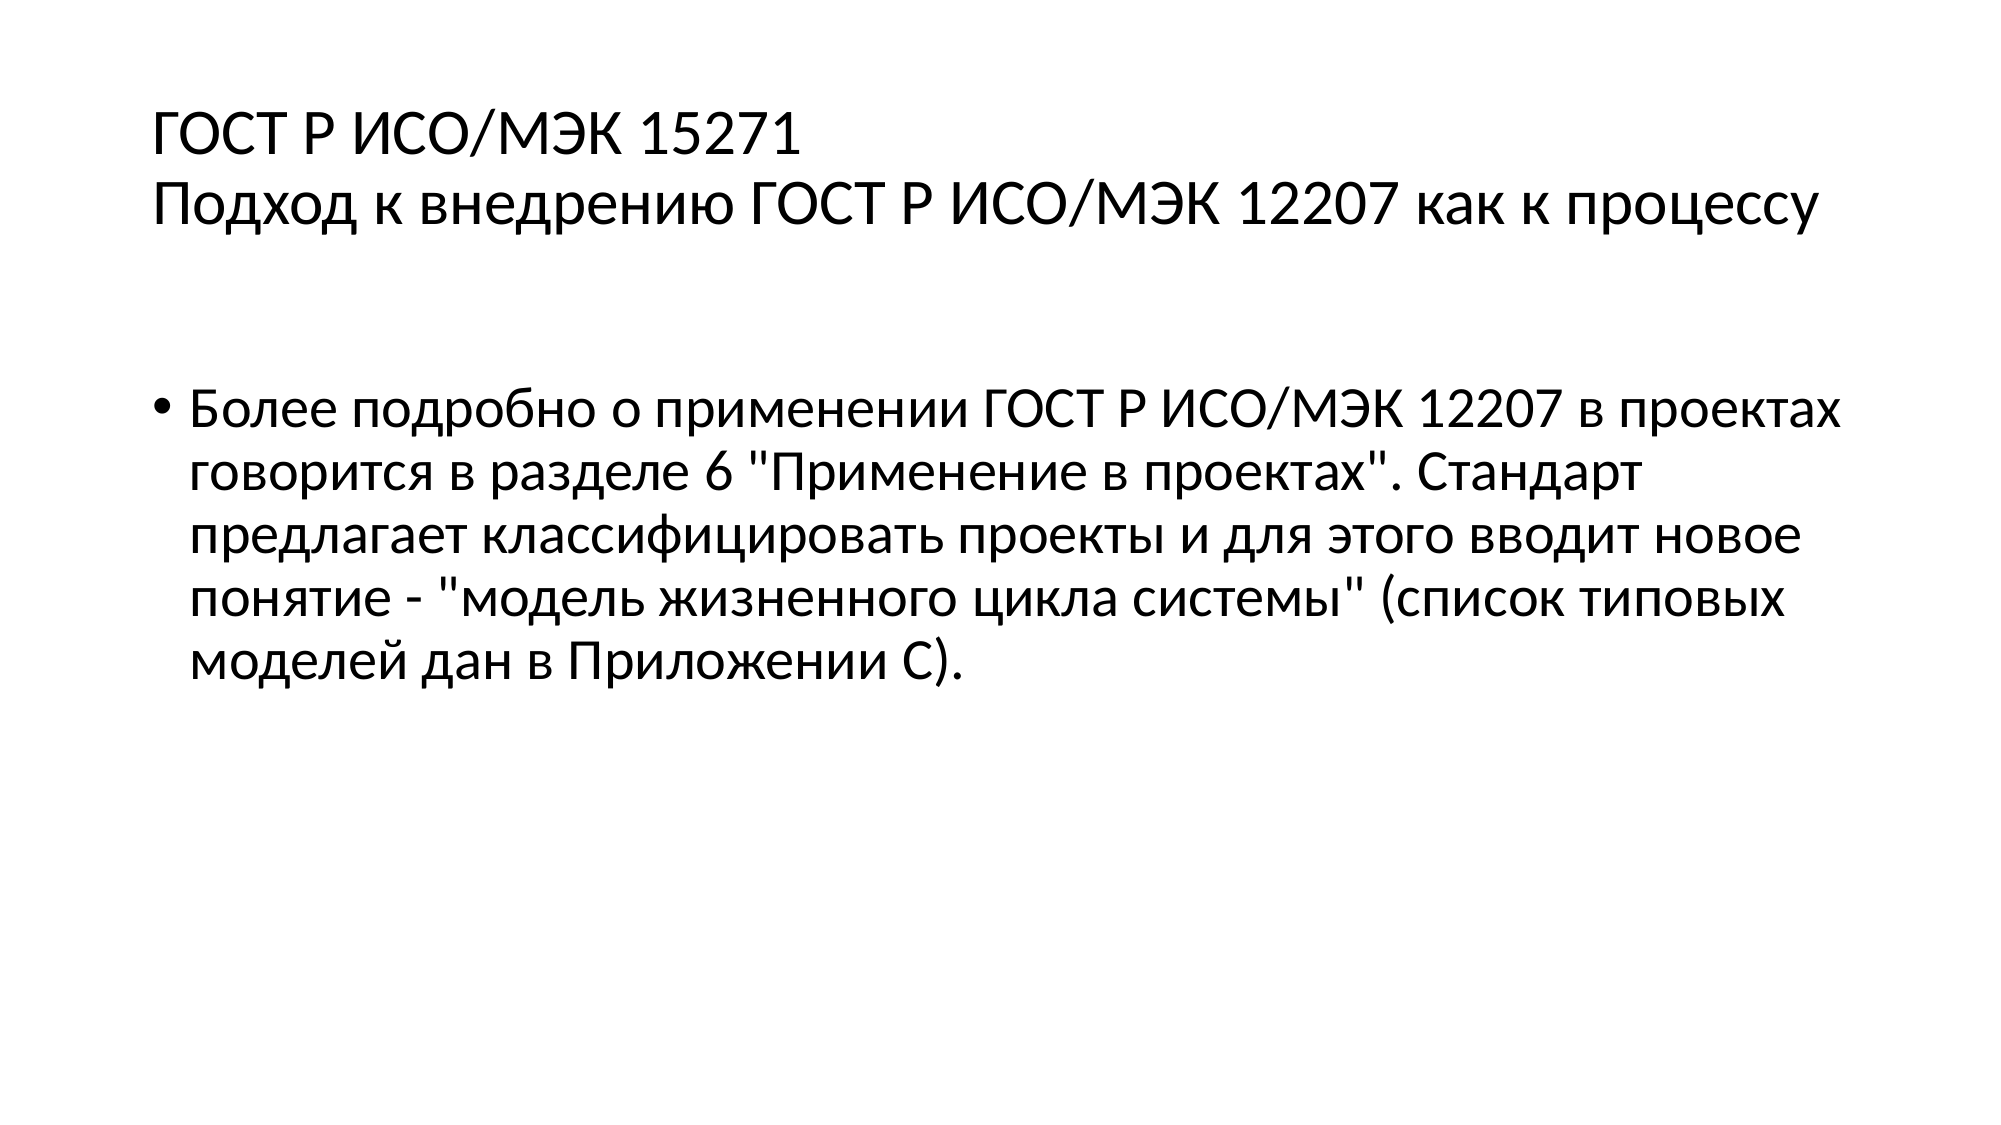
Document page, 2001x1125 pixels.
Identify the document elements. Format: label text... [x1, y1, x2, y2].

list Более подробно о применении ГОСТ Р ИСО/МЭК 12207 в проектах говорится в разделе 6 "Применение в проектах". Стандарт предлагает классифицировать проекты и для этого вводит новое понятие - "модель жизненного цикла системы" (список типовых моделей дан в Приложении С). [137, 369, 1863, 1014]
title ГОСТ Р ИСО/МЭК 15271 Подход к внедрению ГОСТ Р ИСО/МЭК 12207 как к процессу [137, 59, 1863, 278]
